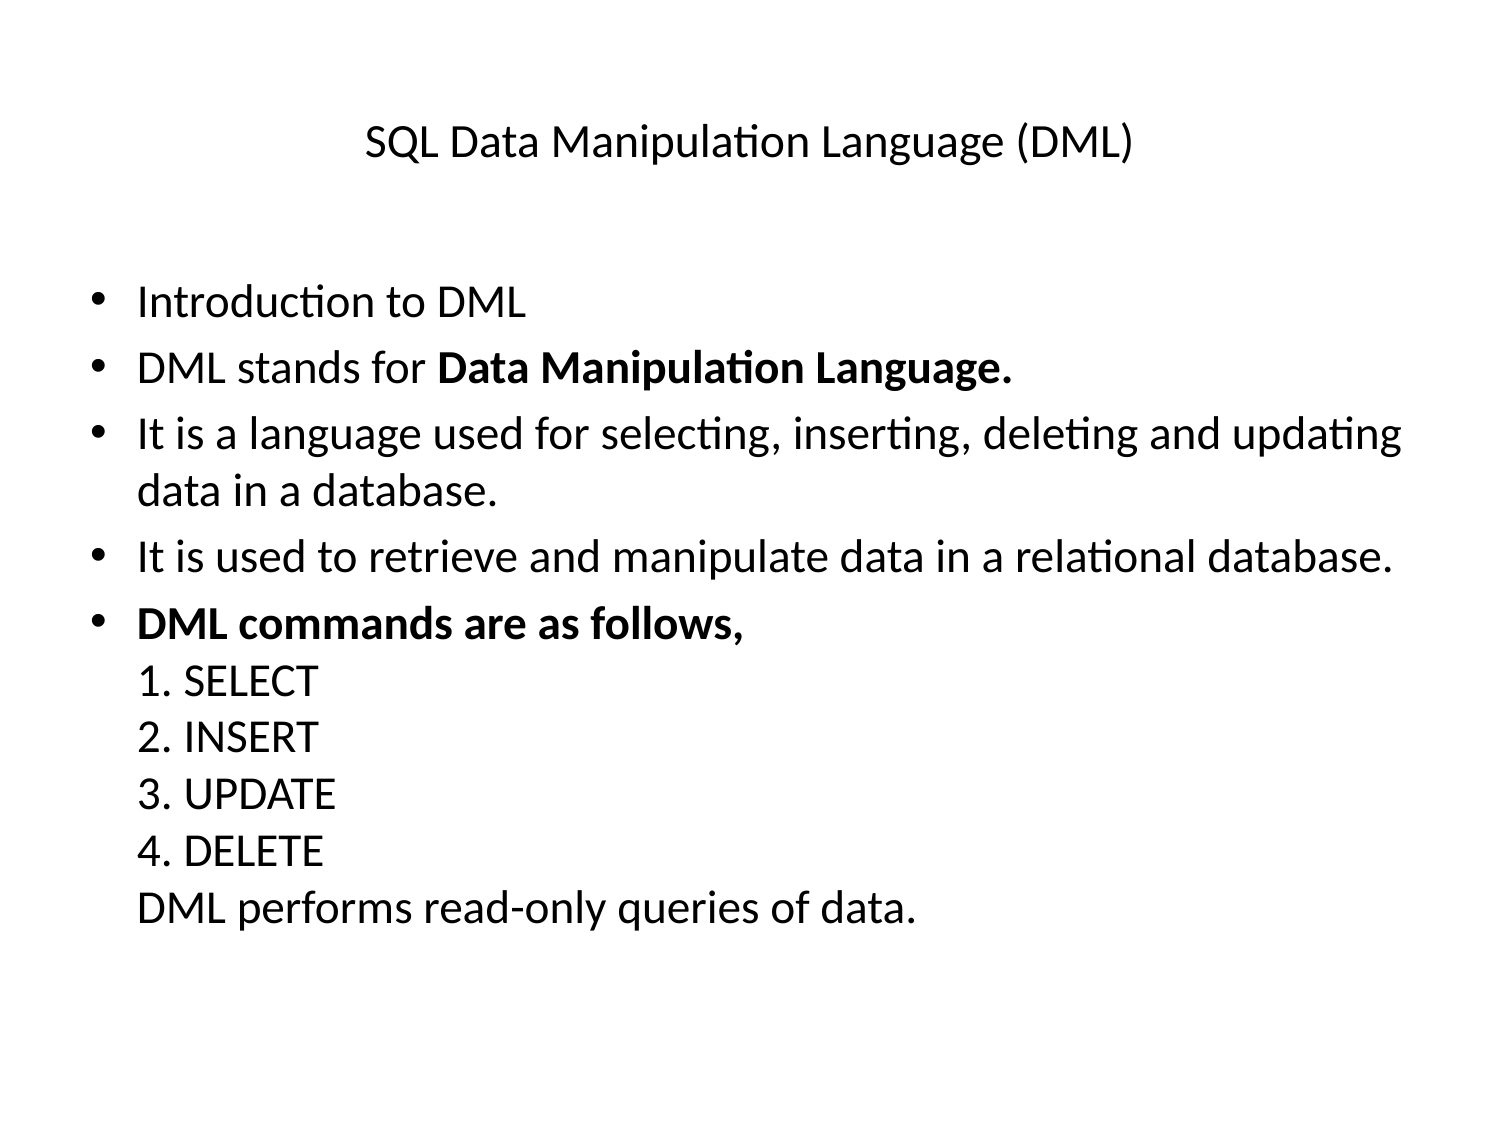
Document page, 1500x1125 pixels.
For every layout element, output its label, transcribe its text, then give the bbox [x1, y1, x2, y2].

list Introduction to DML DML stands for Data Manipulation Language. It is a language used for selecting, inserting, deleting and updating data in a database. It is used to retrieve and manipulate data in a relational database. DML commands are as follows, 1. SELECT 2. INSERT 3. UPDATE 4. DELETE DML performs read-only queries of data. [75, 262, 1425, 1005]
title SQL Data Manipulation Language (DML) [75, 45, 1425, 233]
